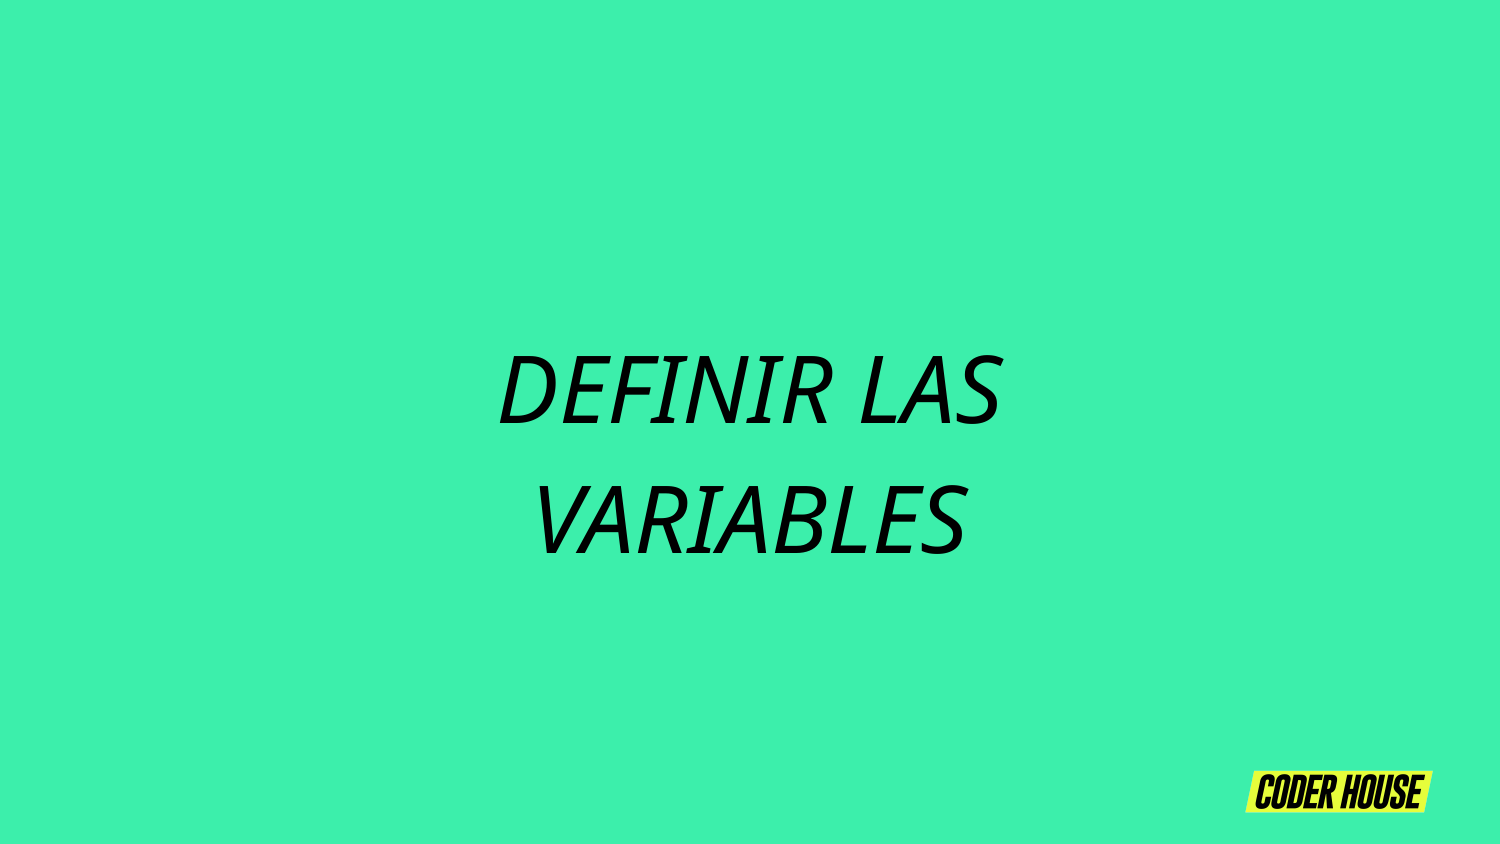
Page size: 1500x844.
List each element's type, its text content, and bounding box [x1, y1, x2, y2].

text_box DEFINIR LAS VARIABLES [387, 298, 1113, 461]
picture [1241, 764, 1437, 819]
